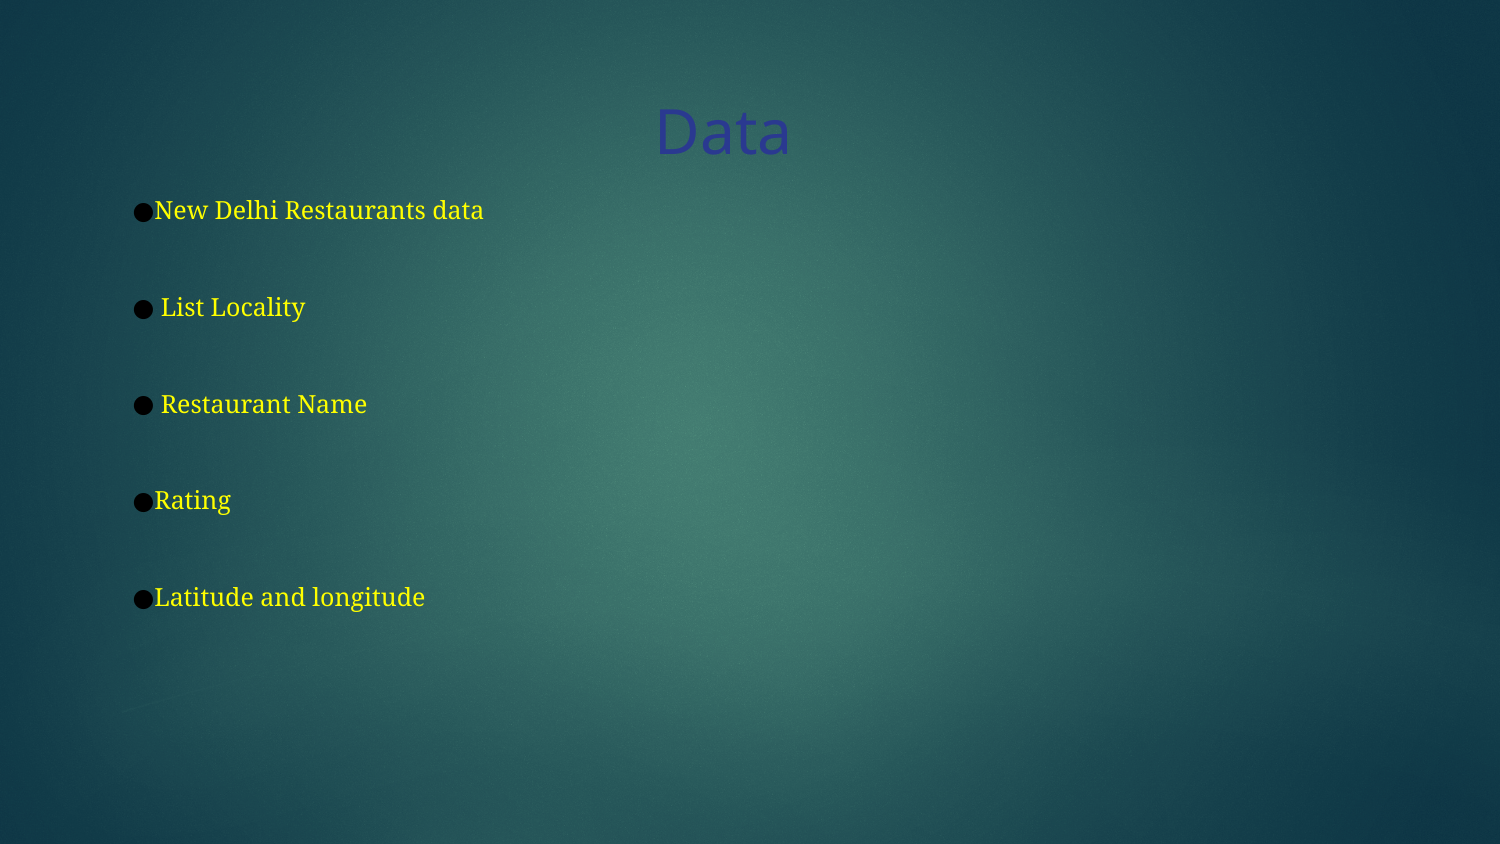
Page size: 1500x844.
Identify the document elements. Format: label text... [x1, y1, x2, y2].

text_box New Delhi Restaurants data List Locality Restaurant Name Rating Latitude and longitude [117, 180, 1383, 771]
text_box Data [65, 88, 1383, 194]
